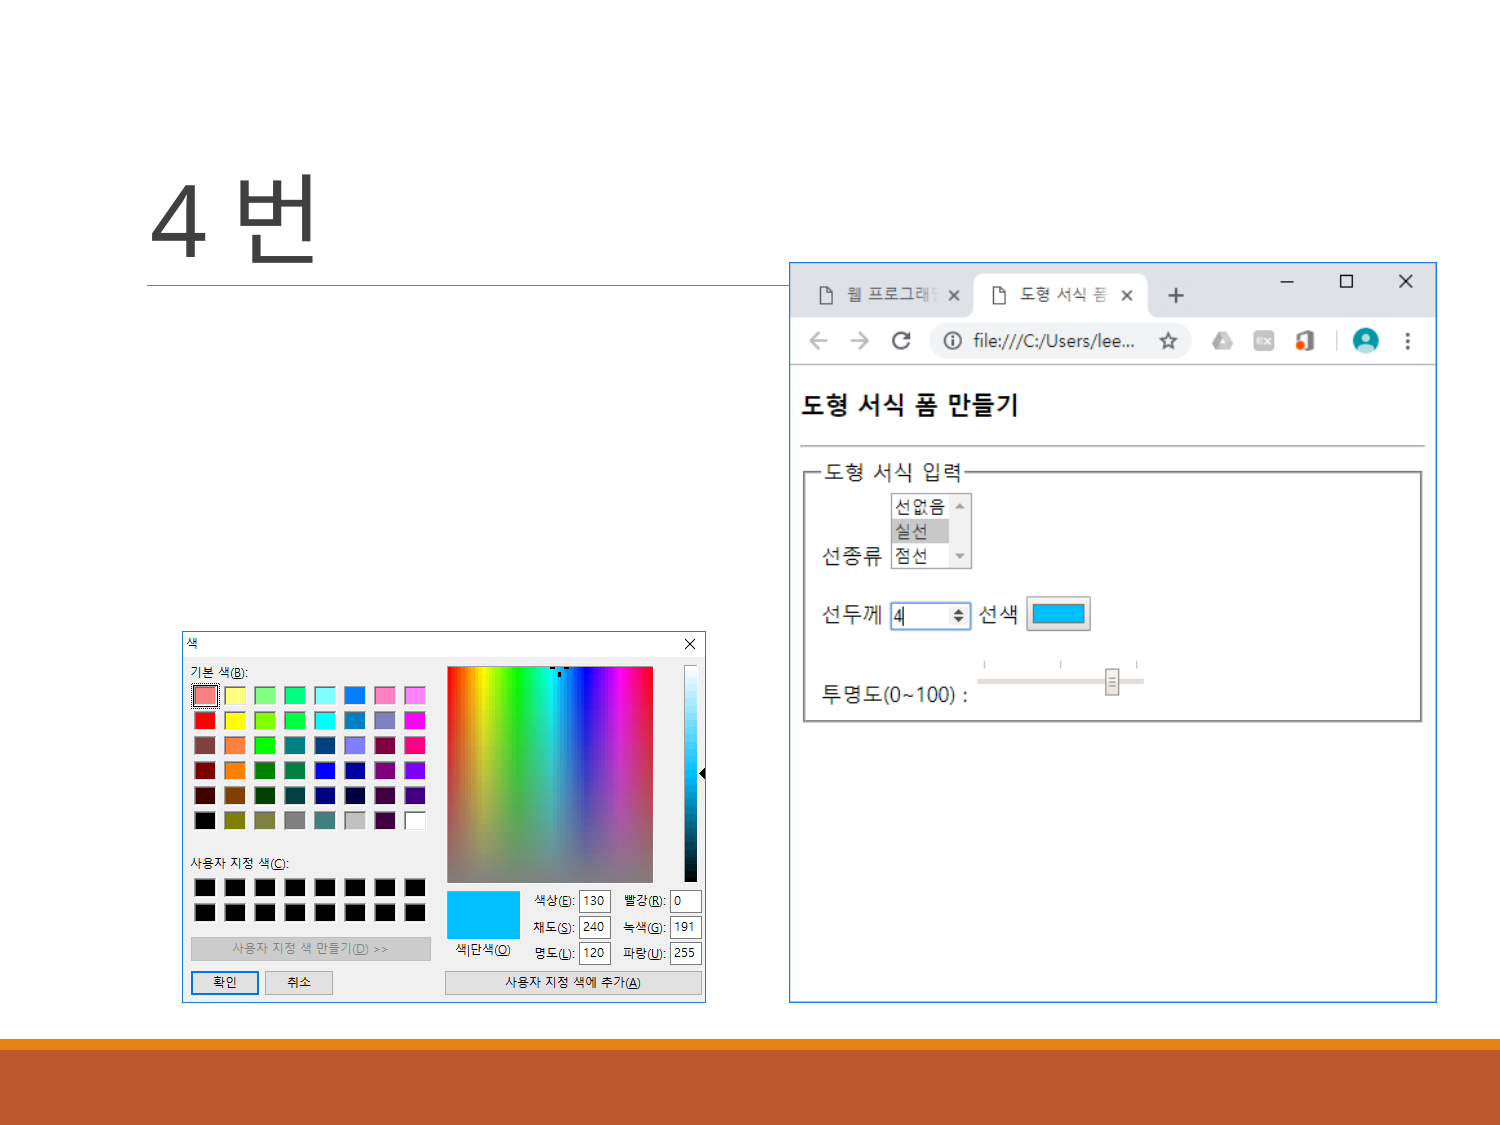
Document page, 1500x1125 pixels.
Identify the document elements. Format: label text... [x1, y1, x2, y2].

picture [789, 262, 1438, 1004]
title 4번 [135, 47, 1373, 285]
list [182, 631, 706, 1004]
